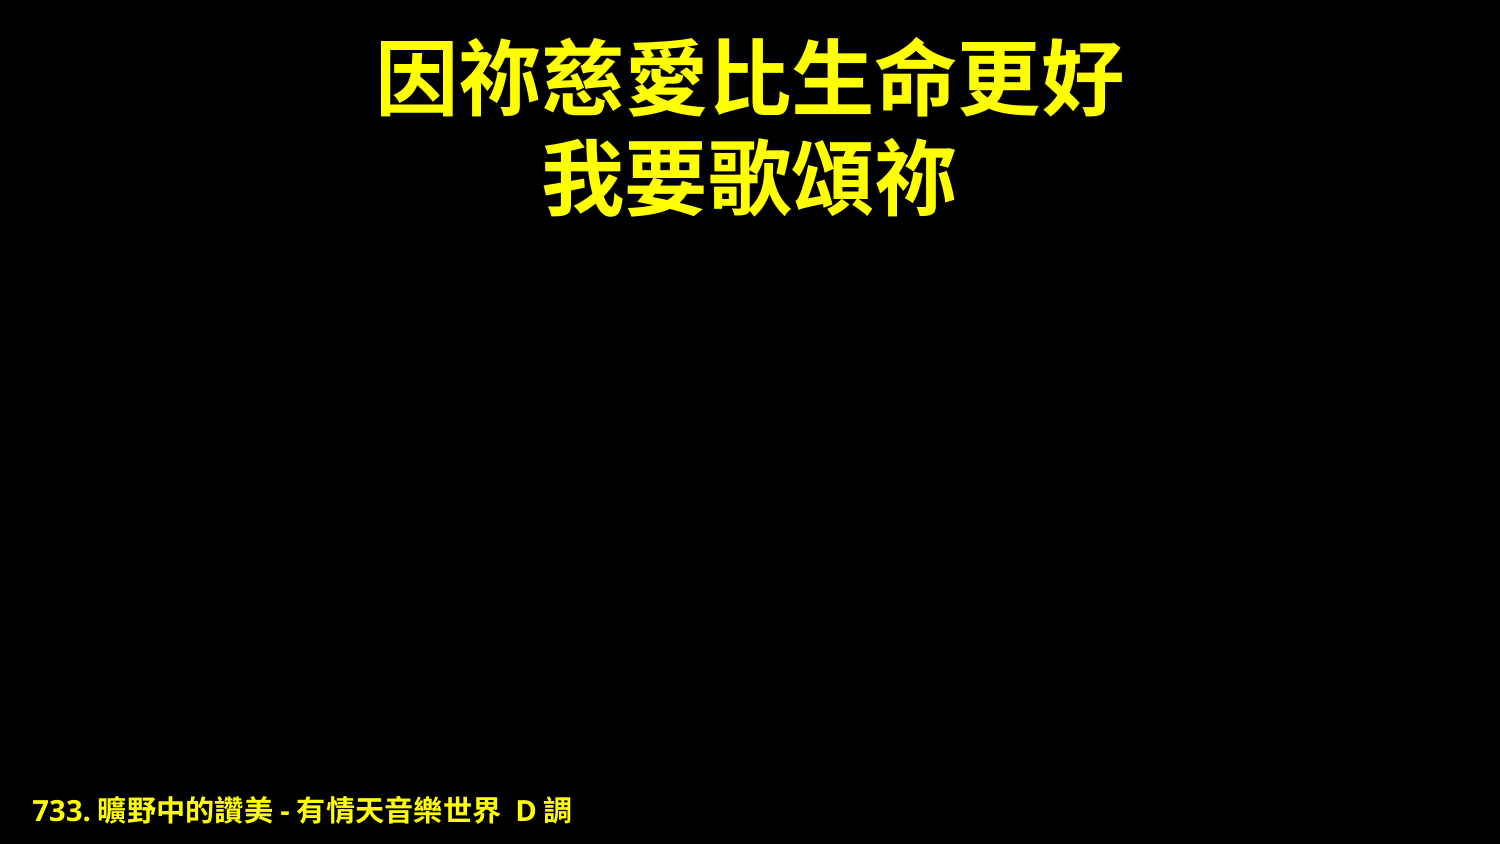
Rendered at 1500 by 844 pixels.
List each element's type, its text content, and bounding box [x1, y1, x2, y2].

text_box 733.曠野中的讚美-有情天音樂世界 D調 [17, 784, 750, 835]
title 因祢慈愛比生命更好 我要歌頌祢 [0, 55, 1500, 197]
